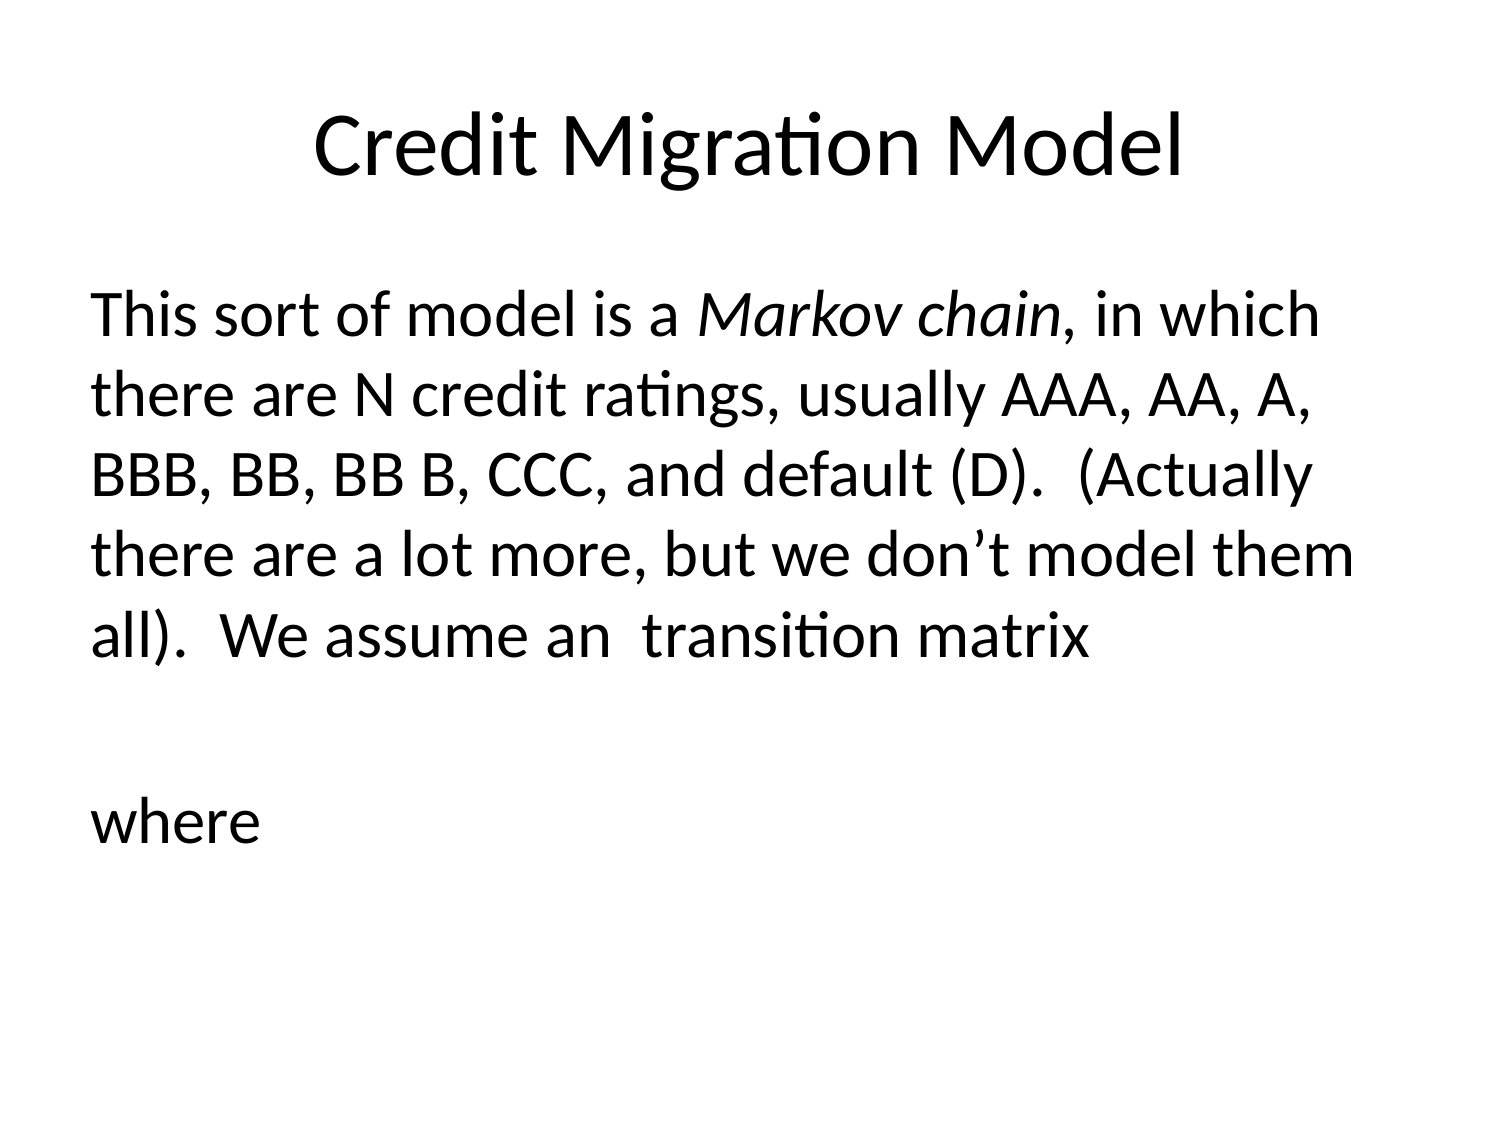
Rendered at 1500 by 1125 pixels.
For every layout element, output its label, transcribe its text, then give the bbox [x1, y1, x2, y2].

title Credit Migration Model [75, 45, 1425, 233]
